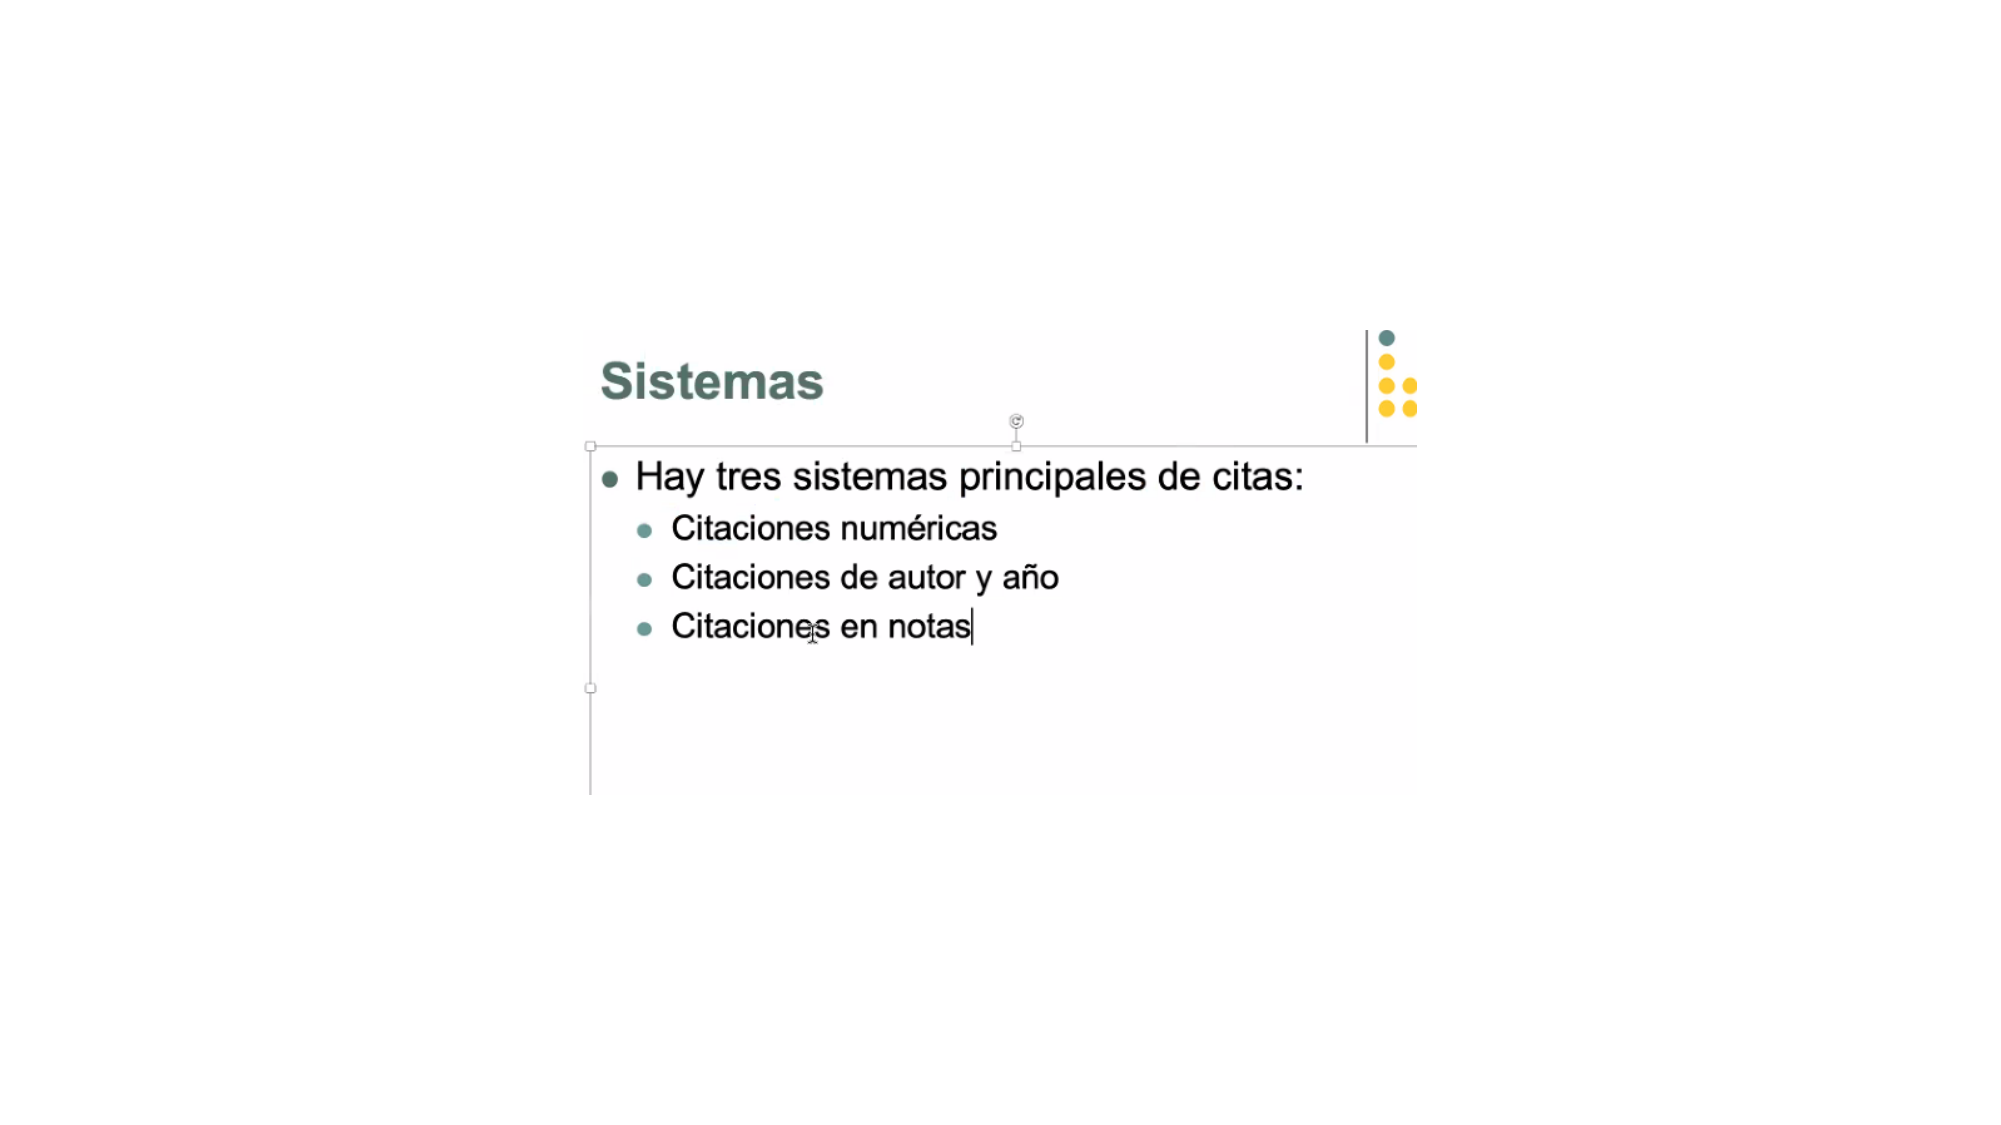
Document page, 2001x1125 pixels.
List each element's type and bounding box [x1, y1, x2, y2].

picture [583, 330, 1417, 795]
